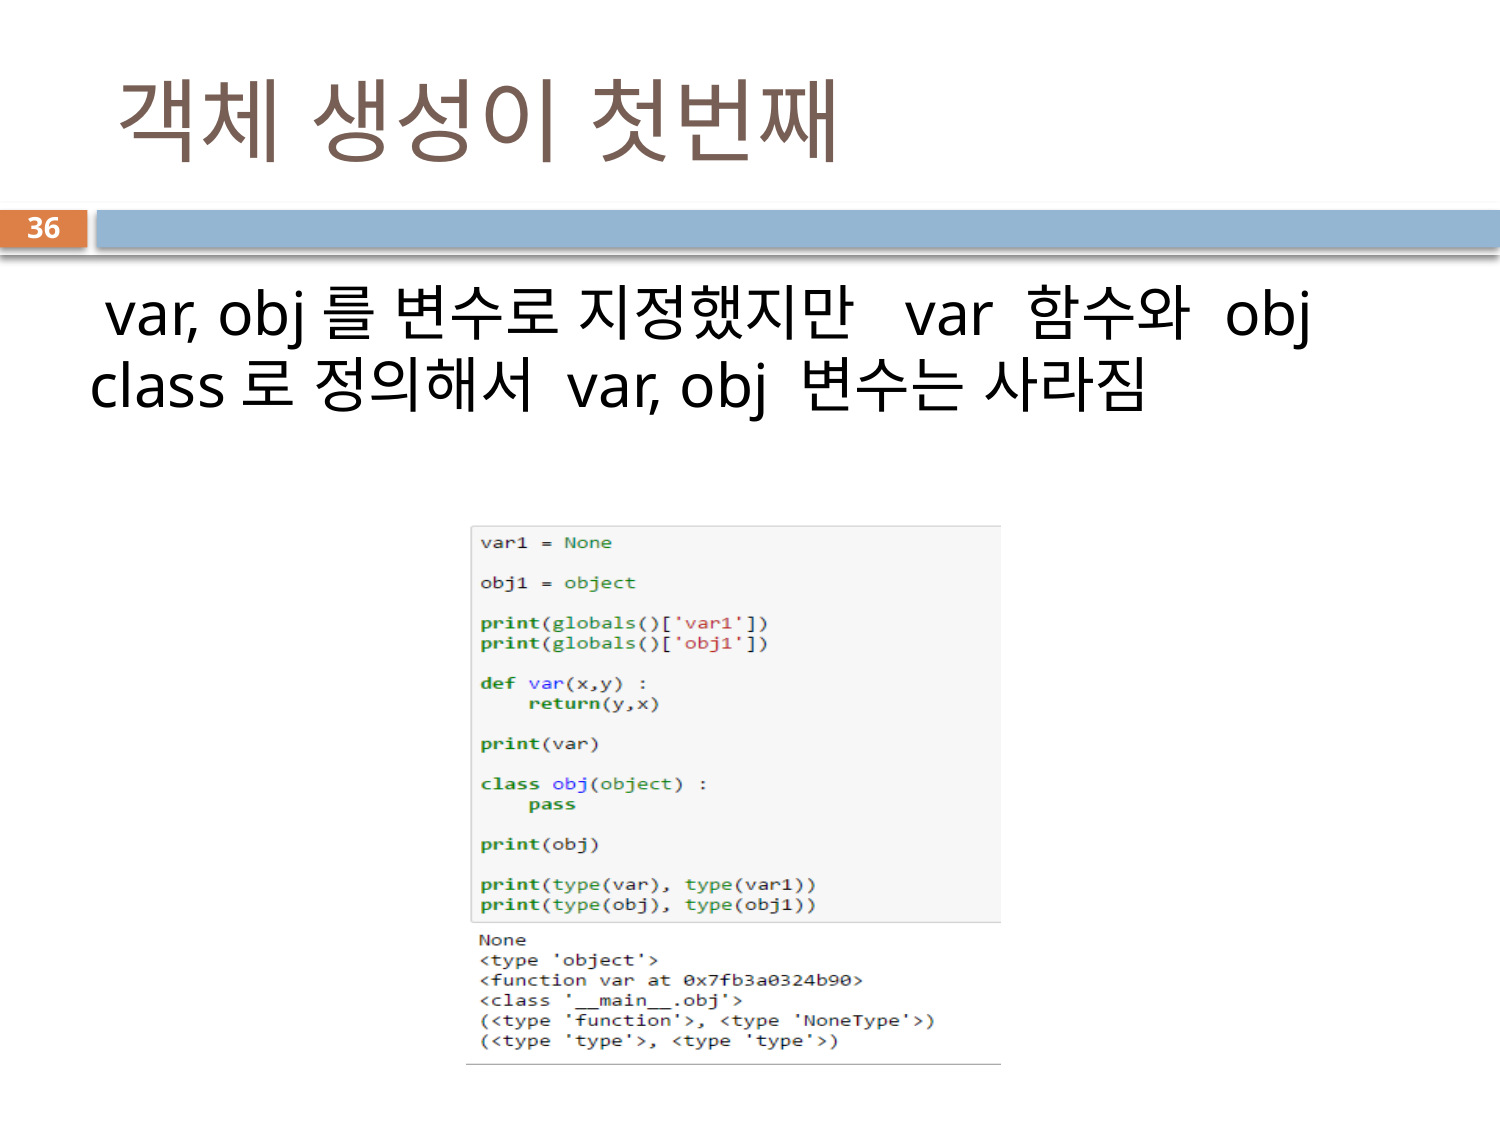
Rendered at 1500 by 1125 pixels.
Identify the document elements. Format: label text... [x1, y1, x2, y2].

picture [466, 514, 1002, 1065]
slide_number 36 [0, 208, 88, 249]
title 객체 생성이 첫번째 [100, 37, 1438, 200]
list var, obj를 변수로 지정했지만 var 함수와 obj class로 정의해서 var, obj 변수는 사라짐 [75, 267, 1425, 463]
